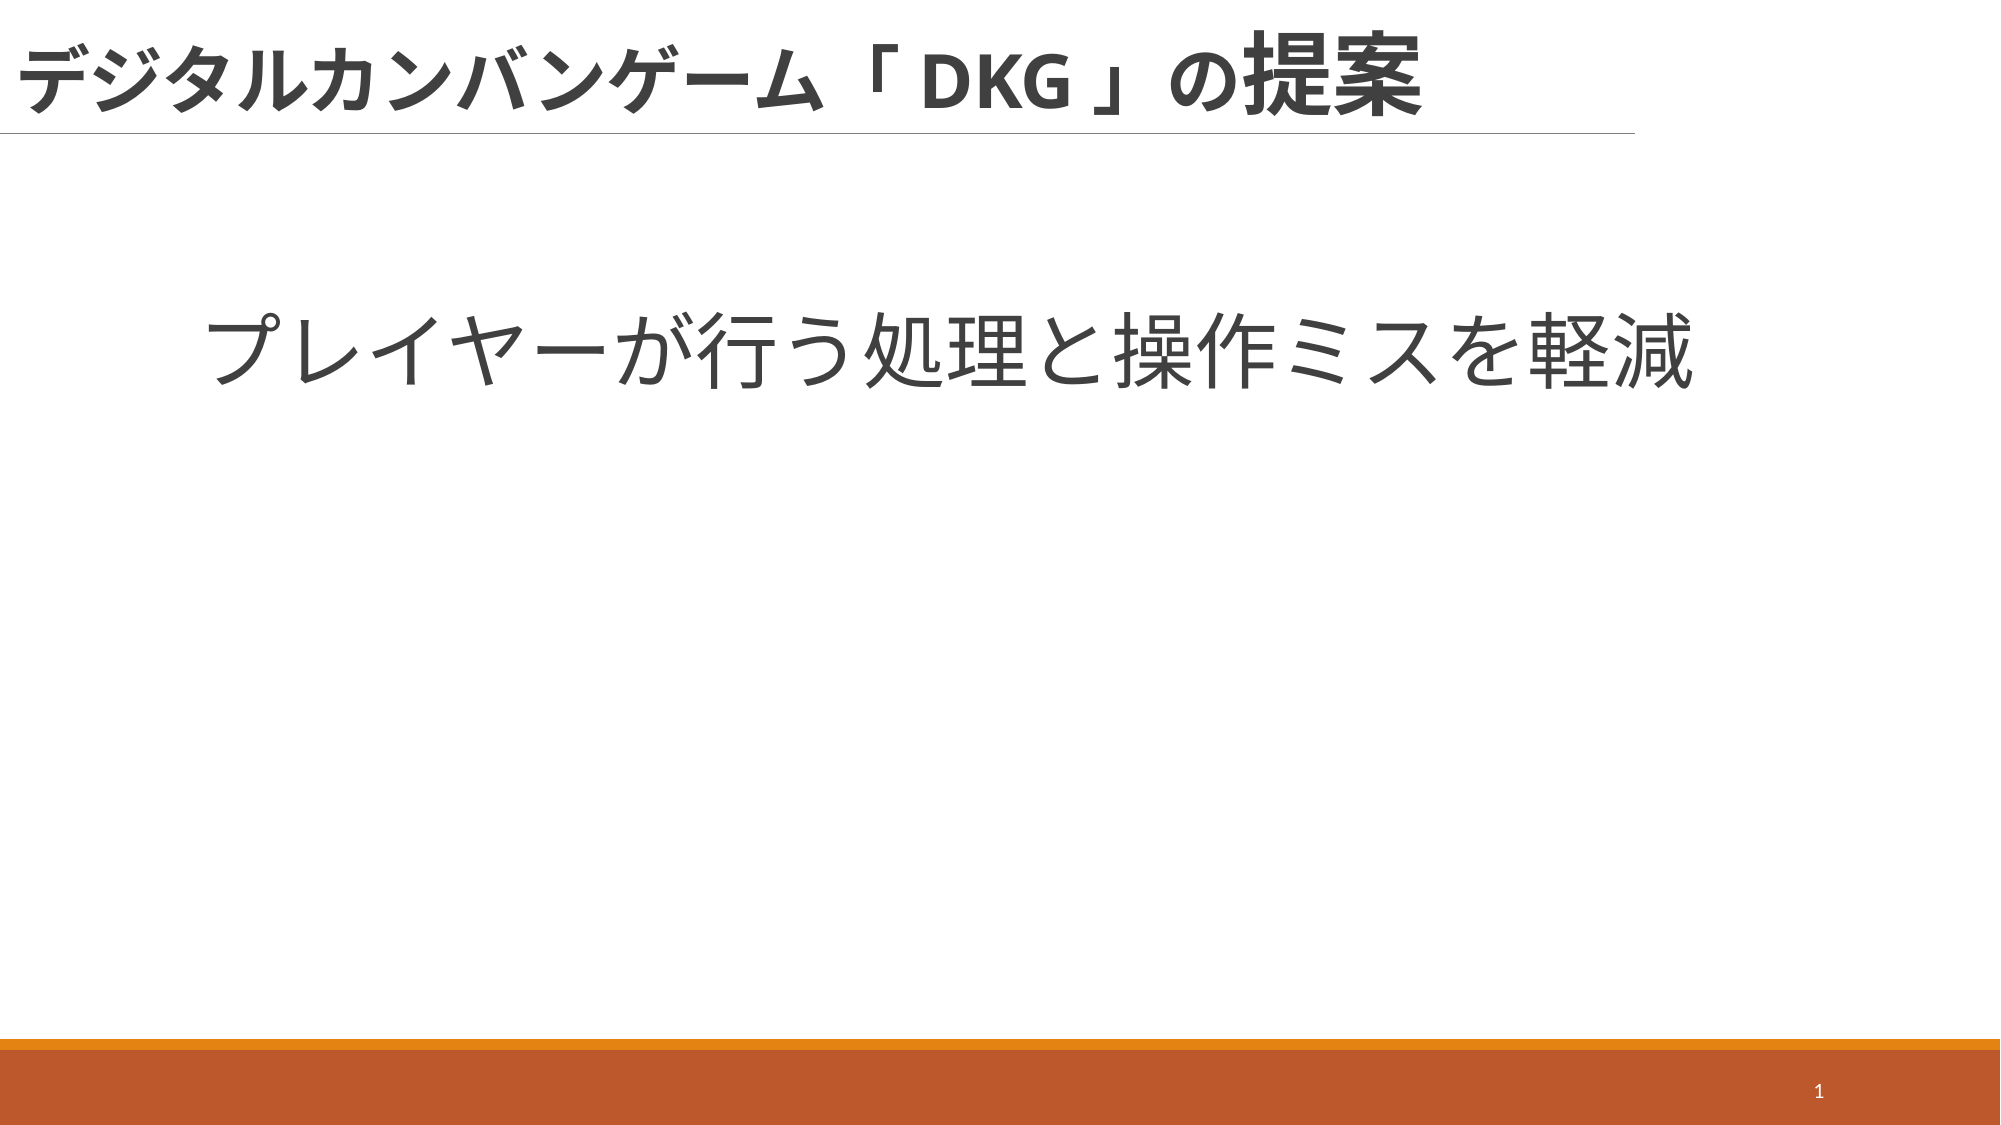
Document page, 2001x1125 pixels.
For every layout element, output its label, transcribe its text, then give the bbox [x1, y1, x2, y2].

slide_number 1 [1624, 1059, 1840, 1120]
title デジタルカンバンゲーム「DKG」の提案 [0, 5, 1650, 135]
list プレイヤーが行う処理と操作ミスを軽減 [179, 302, 1830, 963]
